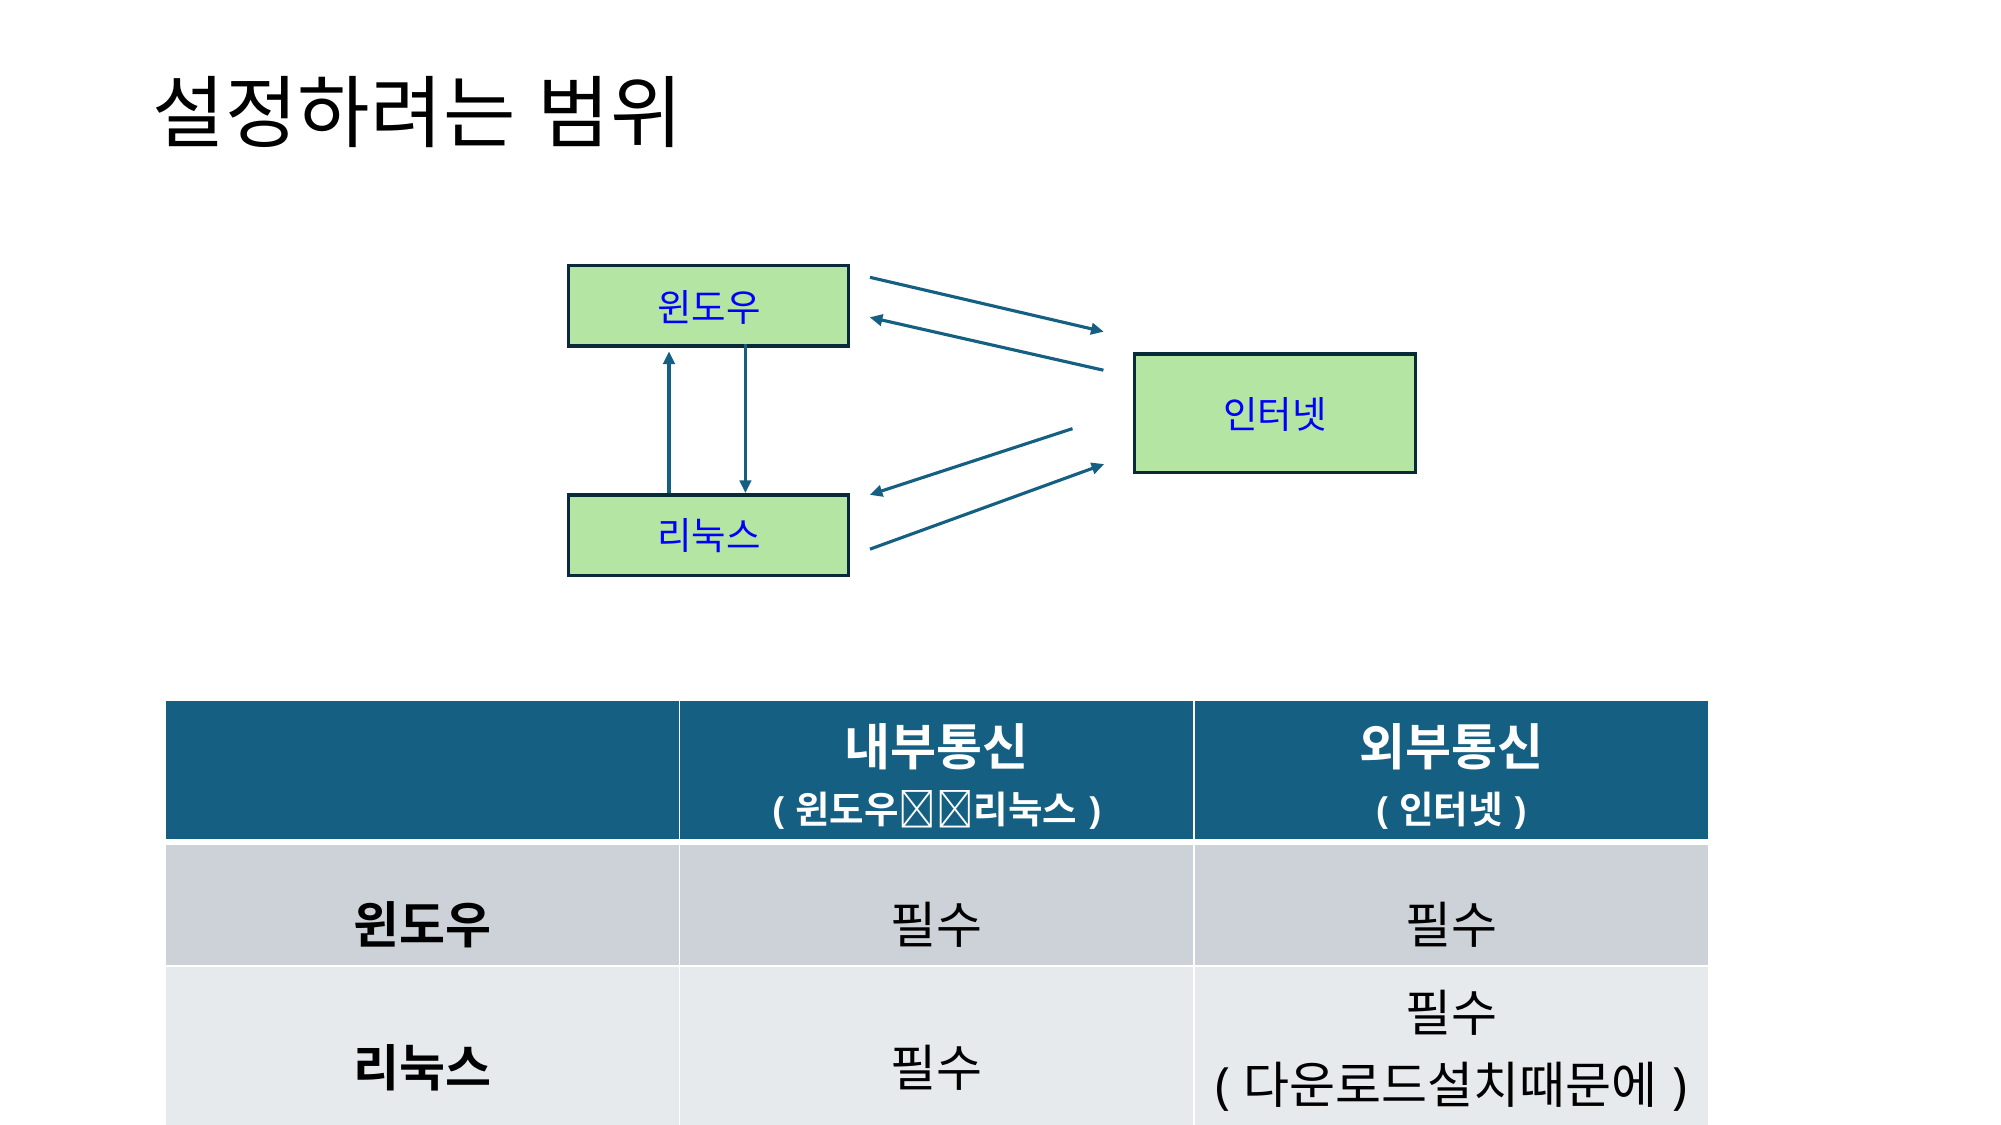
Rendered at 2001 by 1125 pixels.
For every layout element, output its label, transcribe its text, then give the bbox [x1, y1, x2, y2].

text_box 인터넷 [1133, 352, 1417, 474]
table_cell 필수 (다운로드설치때문에) [1195, 967, 1708, 1125]
table_cell 필수 [680, 845, 1193, 965]
text_box 윈도우 [567, 264, 850, 348]
table_header 내부통신 (윈도우리눅스) [680, 701, 1193, 839]
text_box 리눅스 [567, 493, 850, 577]
table_cell 리눅스 [166, 967, 679, 1125]
table_header 외부통신 (인터넷) [1195, 701, 1708, 839]
table_cell 필수 [680, 967, 1193, 1125]
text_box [869, 428, 1073, 496]
title 설정하려는 범위 [137, 65, 870, 167]
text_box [869, 276, 1104, 316]
table_header [166, 701, 679, 839]
table_cell 윈도우 [166, 845, 679, 965]
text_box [869, 316, 1104, 371]
table_cell 필수 [1195, 845, 1708, 965]
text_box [869, 463, 1105, 550]
